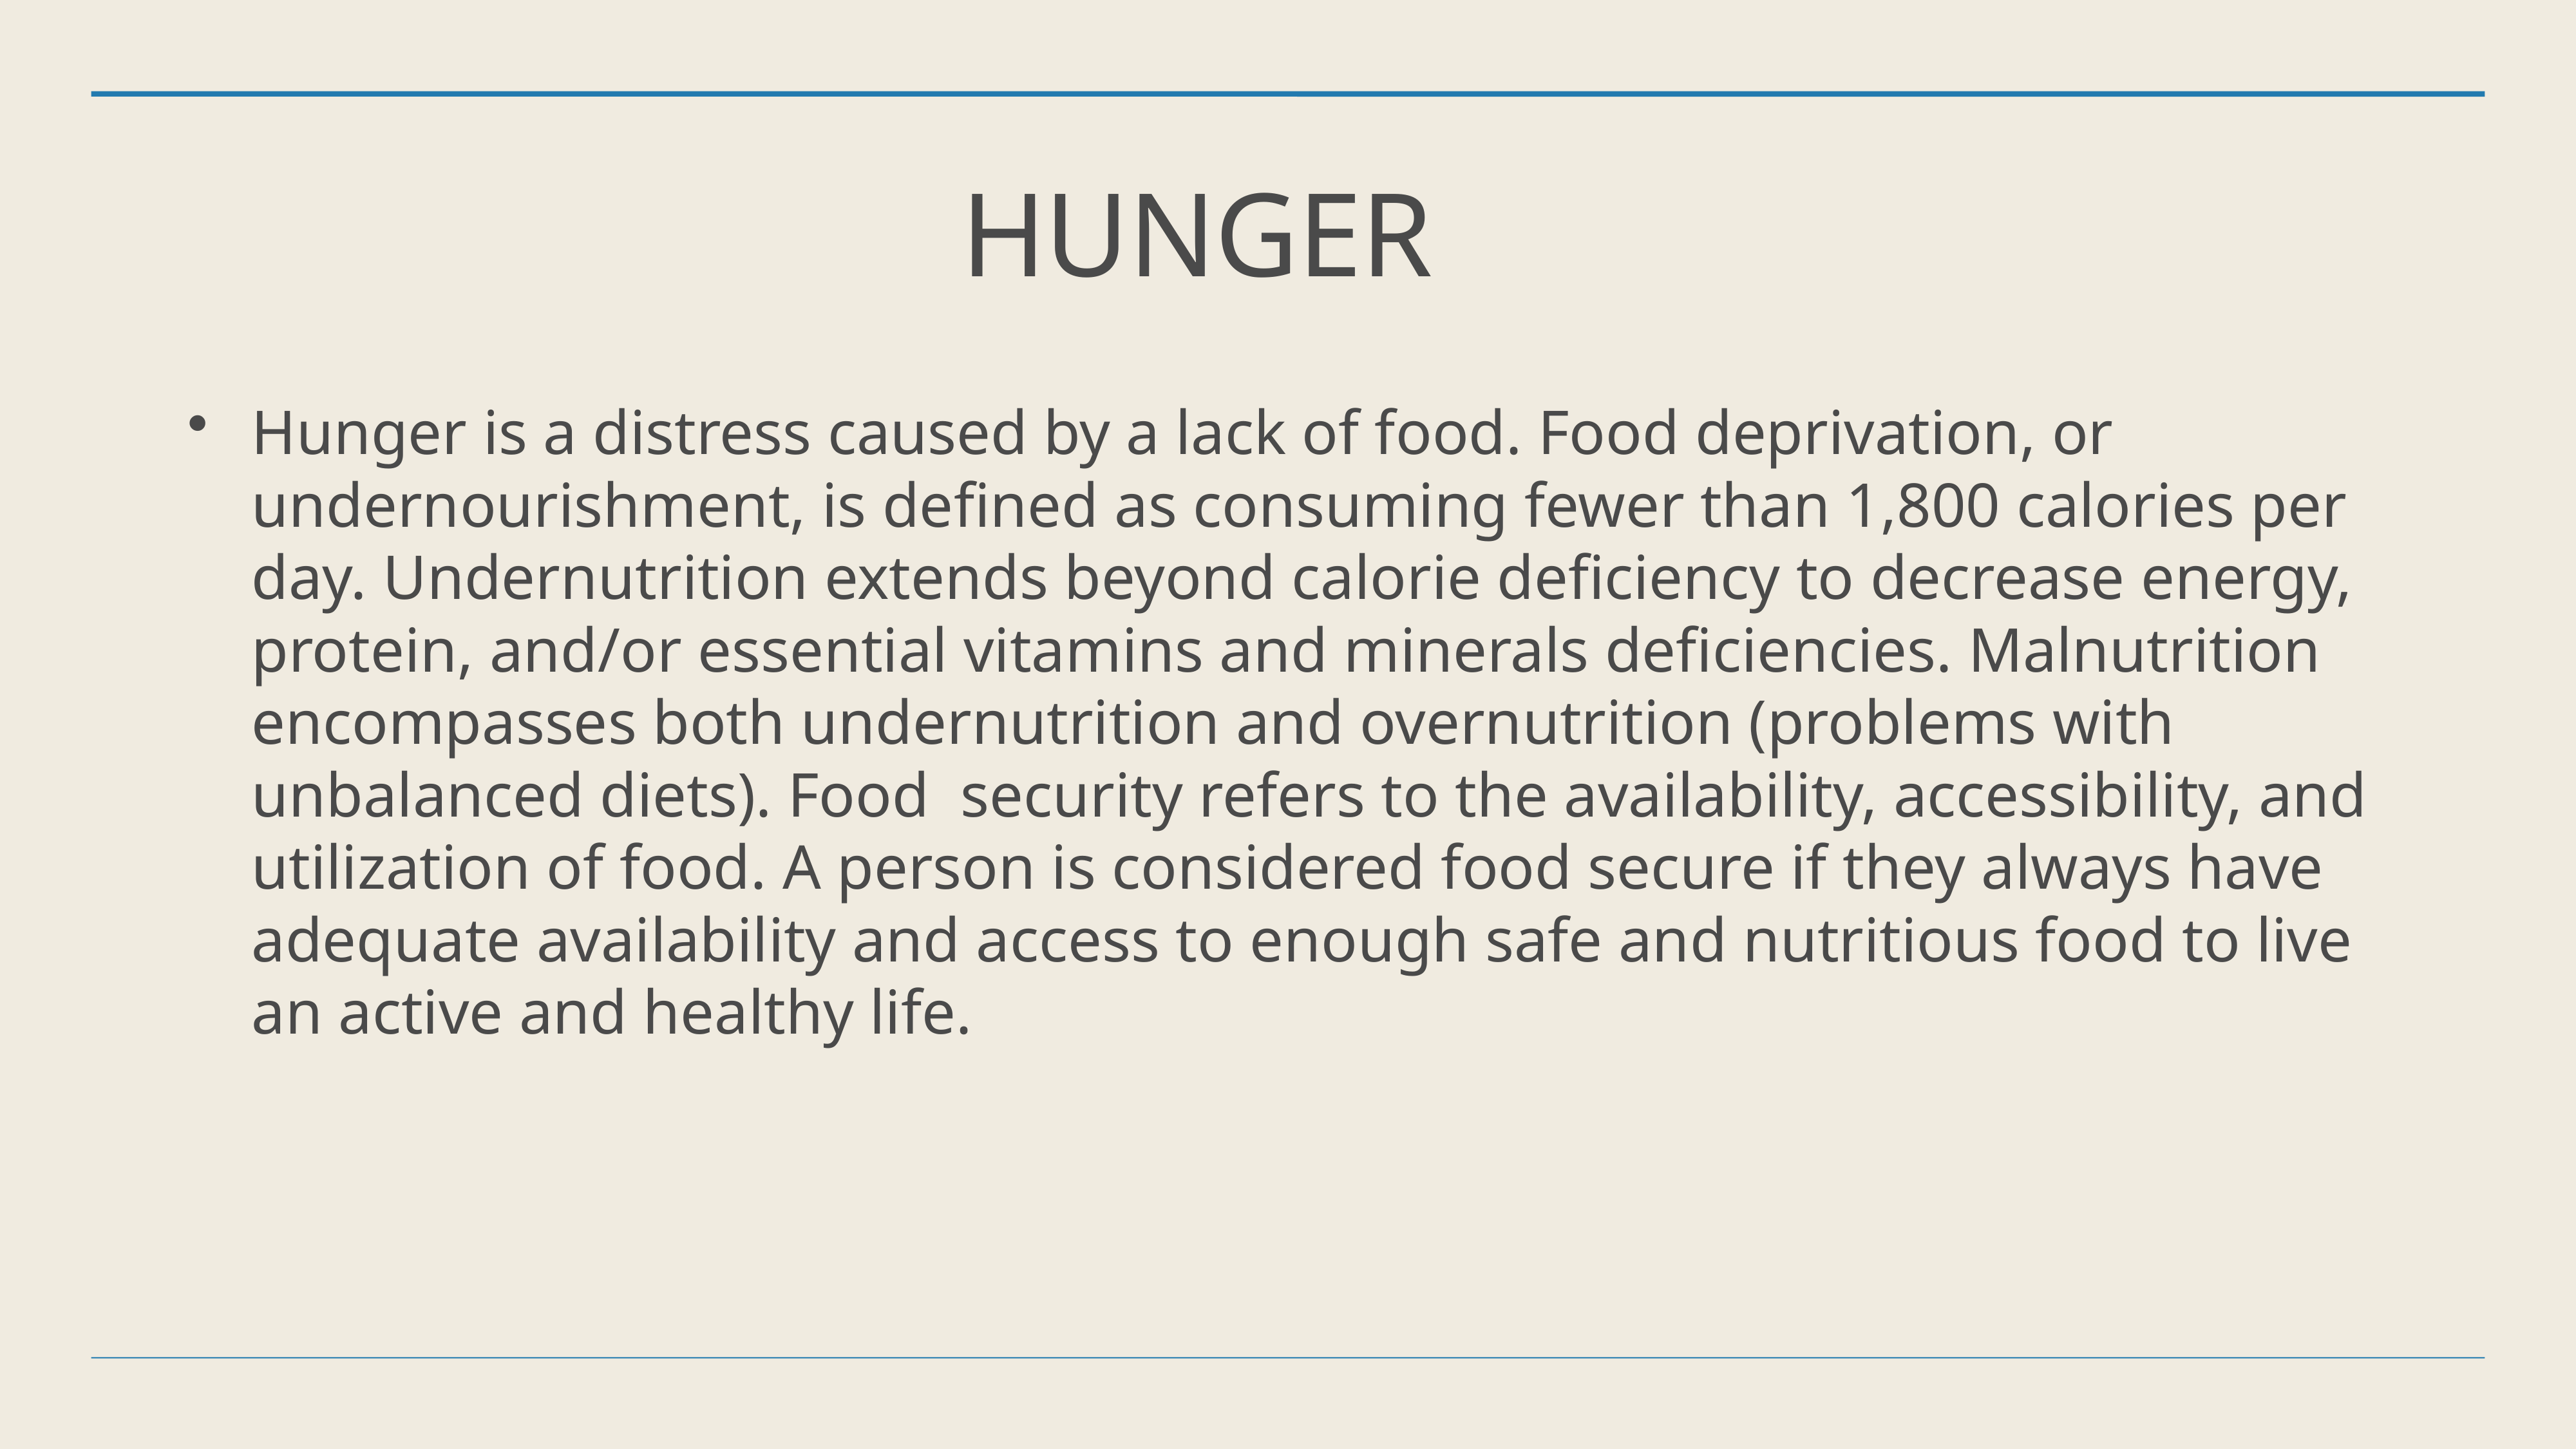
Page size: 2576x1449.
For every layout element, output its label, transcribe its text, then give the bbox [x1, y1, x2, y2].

list Hunger is a distress caused by a lack of food. Food deprivation, or undernourishment, is defined as consuming fewer than 1,800 calories per day. Undernutrition extends beyond calorie deficiency to decrease energy, protein, and/or essential vitamins and minerals deficiencies. Malnutrition encompasses both undernutrition and overnutrition (problems with unbalanced diets). Food security refers to the availability, accessibility, and utilization of food. A person is considered food secure if they always have adequate availability and access to enough safe and nutritious food to live an active and healthy life. [182, 388, 2394, 1191]
title HUNGER [91, 182, 2303, 532]
